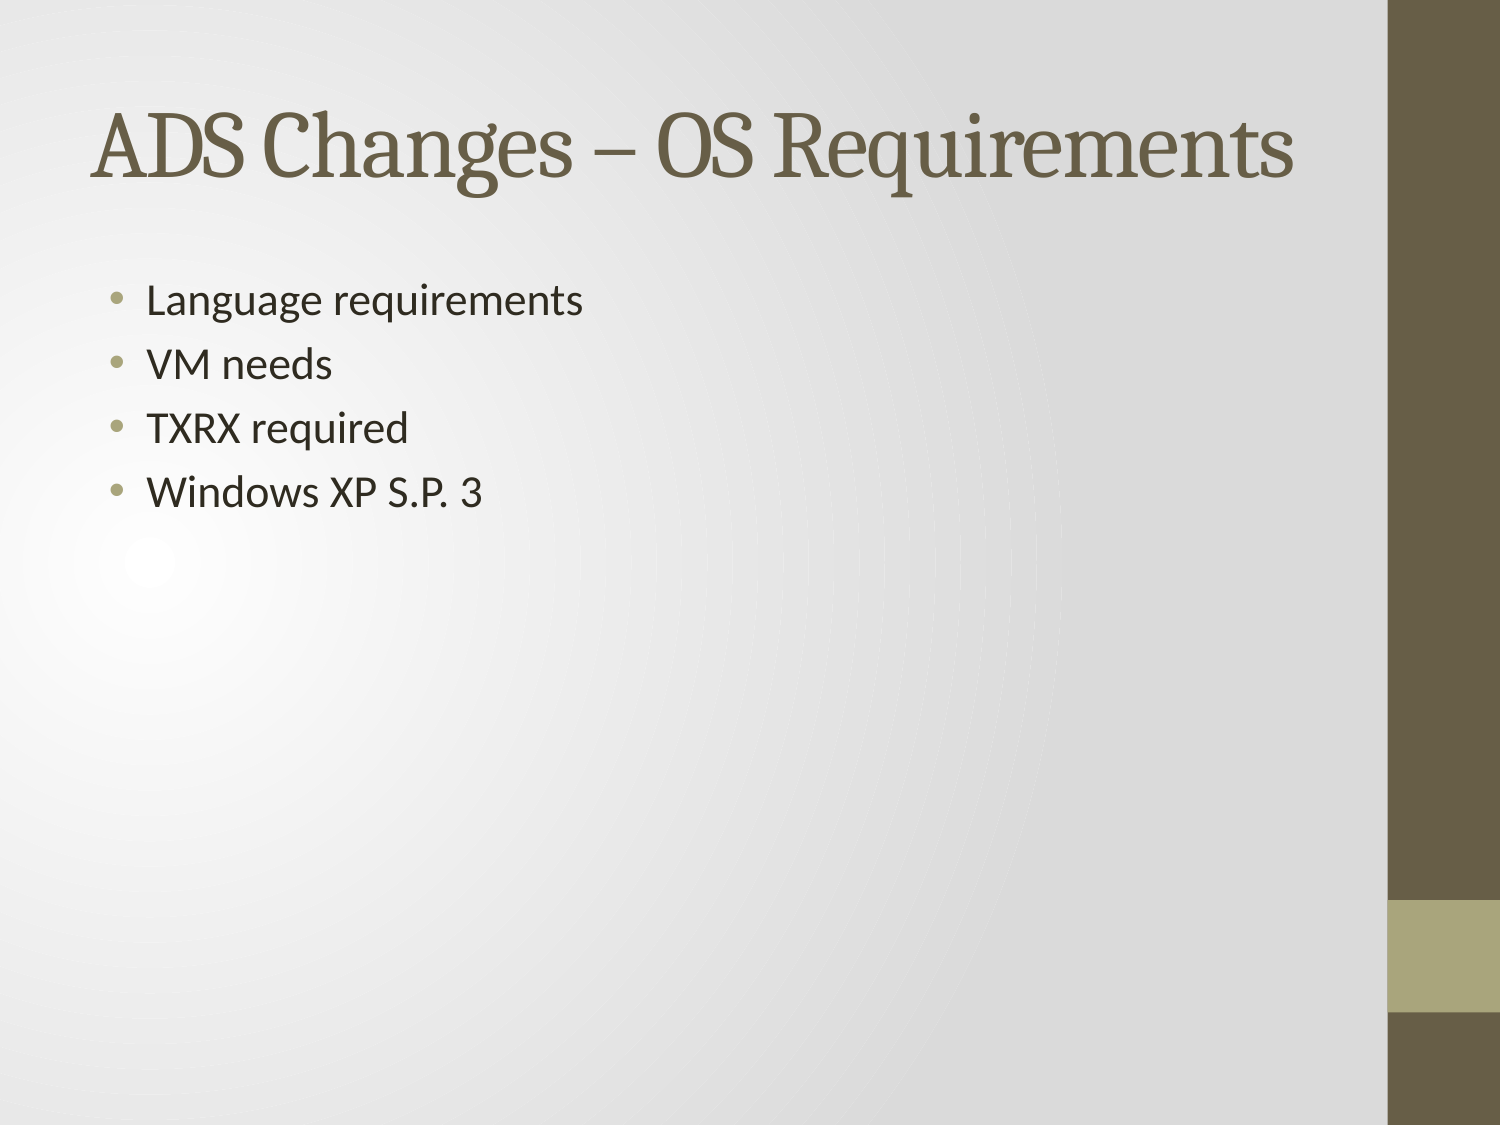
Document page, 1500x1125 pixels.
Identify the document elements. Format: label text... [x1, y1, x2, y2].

title ADS Changes – OS Requirements [75, 45, 1388, 233]
list Language requirements VM needs TXRX required Windows XP S.P. 3 [75, 262, 1325, 1050]
